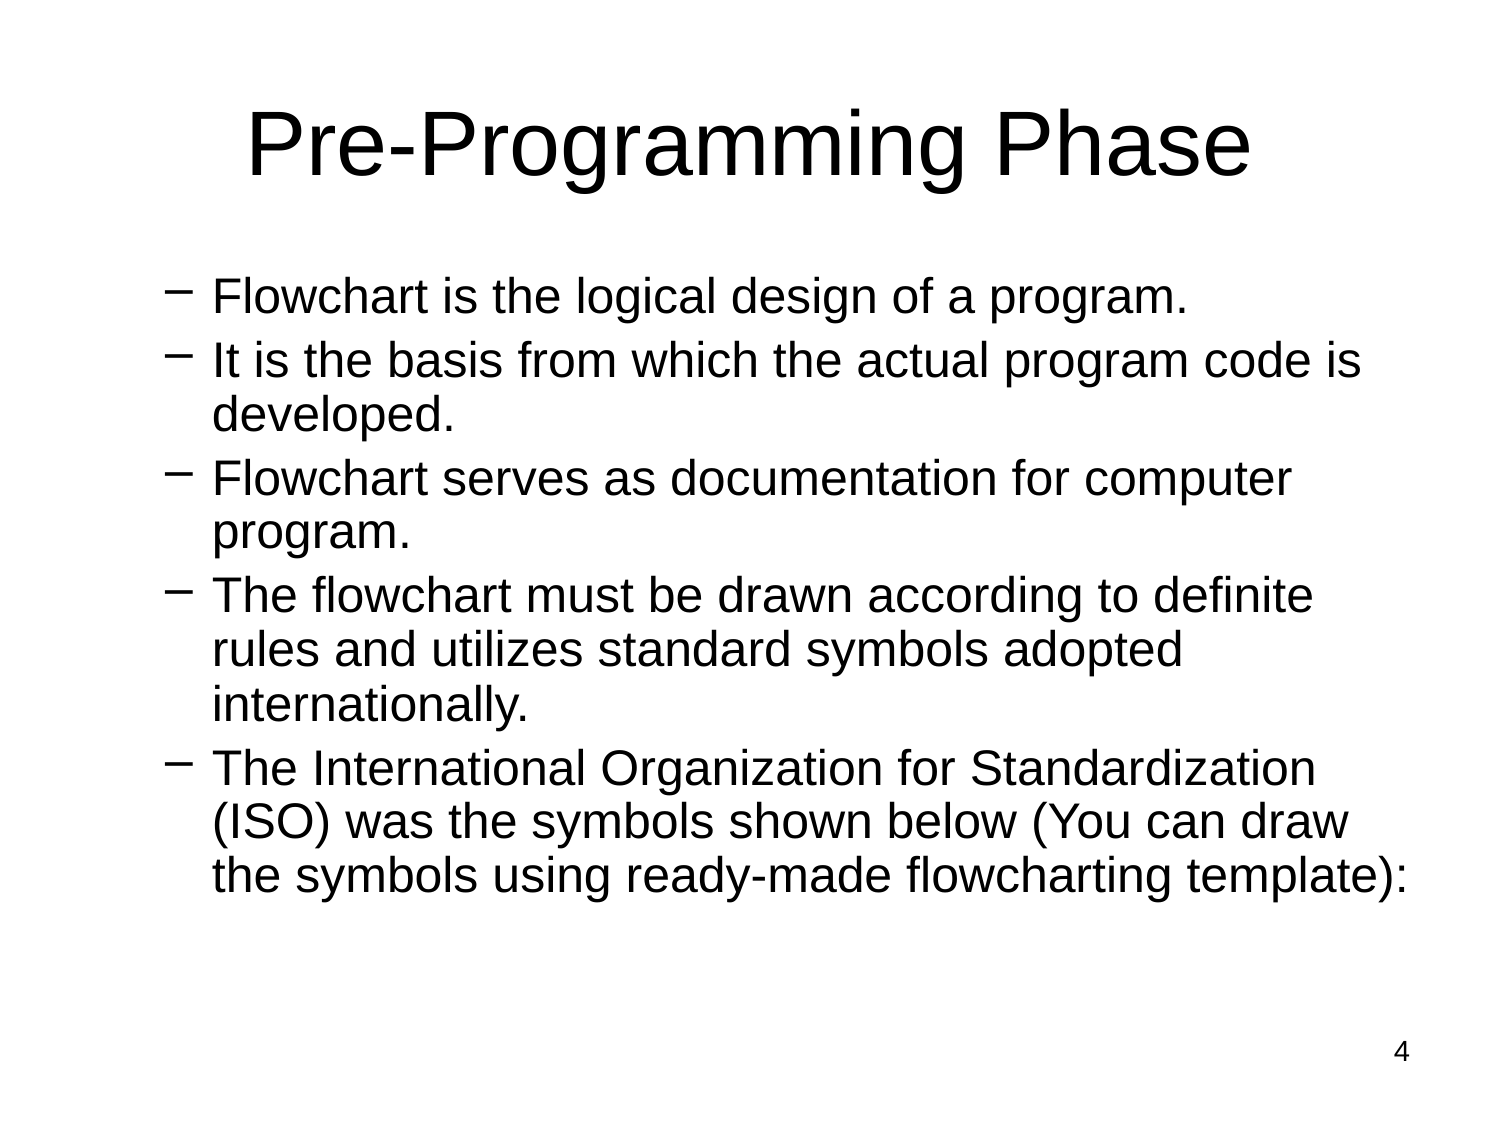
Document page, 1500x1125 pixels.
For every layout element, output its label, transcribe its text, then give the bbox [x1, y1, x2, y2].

slide_number 4 [1074, 1024, 1426, 1103]
title Pre-Programming Phase [75, 45, 1425, 233]
list Flowchart is the logical design of a program. It is the basis from which the actual program code is developed. Flowchart serves as documentation for computer program. The flowchart must be drawn according to definite rules and utilizes standard symbols adopted internationally. The International Organization for Standardization (ISO) was the symbols shown below (You can draw the symbols using ready-made flowcharting template): [75, 262, 1425, 1005]
